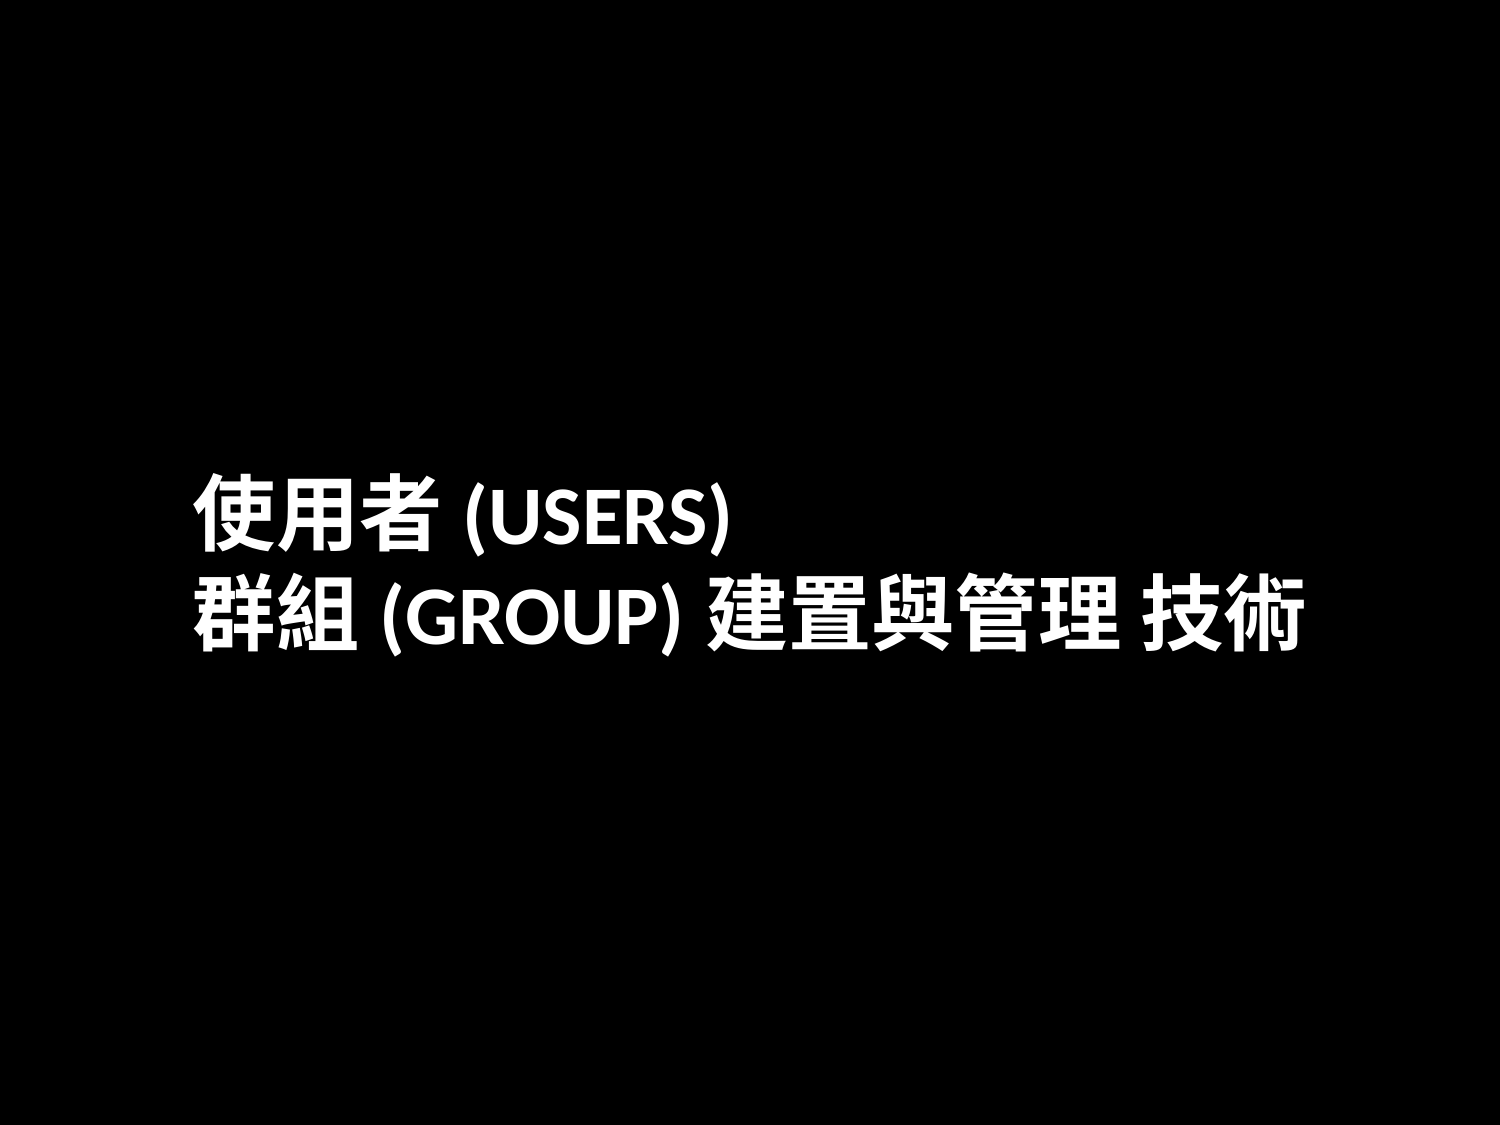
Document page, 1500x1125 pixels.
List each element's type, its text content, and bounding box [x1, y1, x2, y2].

text_box 使用者(USERS) 群組(GROUP)建置與管理 技術 [177, 453, 1322, 669]
